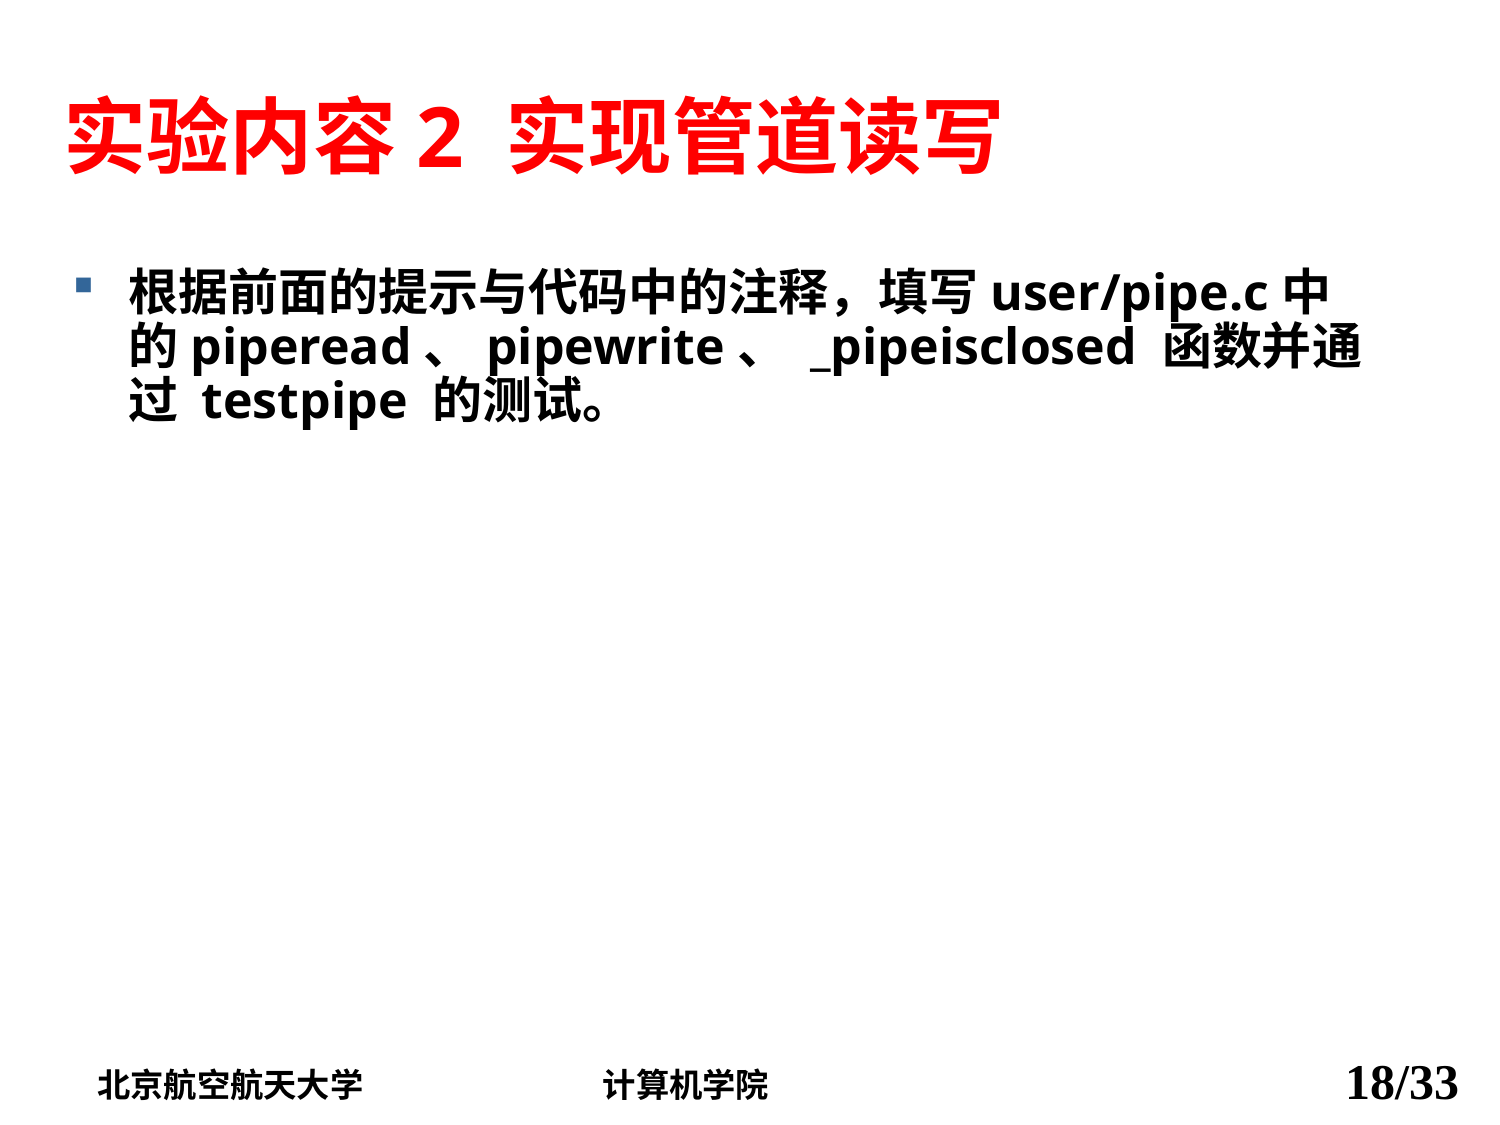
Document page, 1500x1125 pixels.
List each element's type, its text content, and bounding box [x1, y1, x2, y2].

title 实验内容2 实现管道读写 [48, 90, 1426, 179]
list 根据前面的提示与代码中的注释，填写user/pipe.c中的piperead、pipewrite、 _pipeisclosed 函数并通过 testpipe 的测试。 [56, 180, 1392, 517]
